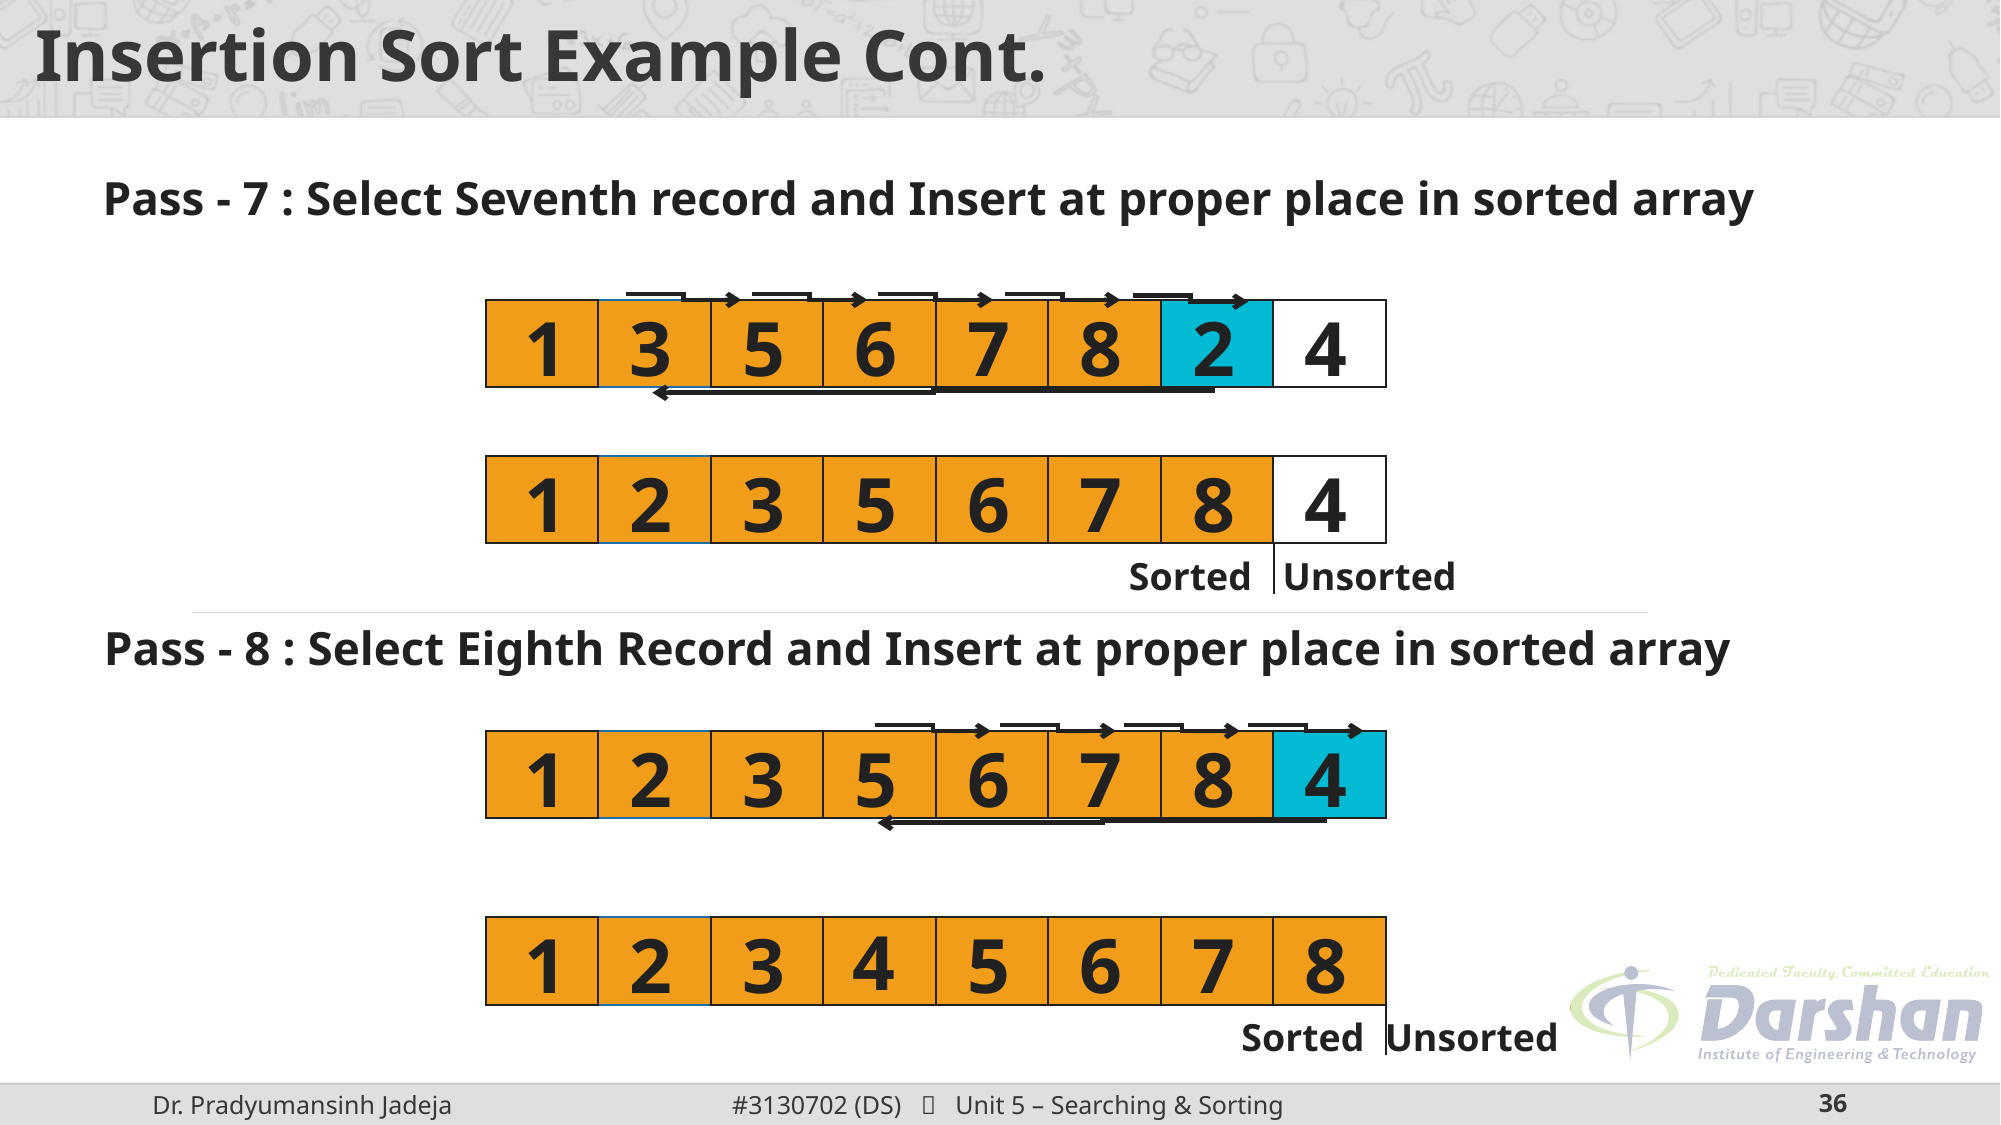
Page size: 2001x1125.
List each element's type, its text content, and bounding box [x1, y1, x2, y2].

text_box 2 [615, 724, 688, 830]
text_box Unsorted [1267, 545, 1482, 606]
text_box 6 [1065, 911, 1101, 1017]
text_box 6 [840, 293, 913, 390]
text_box [822, 302, 840, 388]
text_box [935, 733, 952, 819]
text_box [911, 916, 937, 1006]
text_box [599, 730, 615, 819]
text_box 7 [1104, 823, 1138, 830]
text_box Unsorted [1370, 1007, 1584, 1067]
text_box 5 [727, 293, 801, 390]
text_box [1187, 240, 1194, 357]
text_box [1138, 299, 1160, 388]
text_box [583, 299, 599, 388]
text_box [913, 730, 935, 819]
text_box [1026, 299, 1047, 388]
text_box 1 [509, 911, 583, 1017]
text_box Pass - 7 : Select Seventh record and Insert at proper place in sorted array [935, 162, 1770, 233]
text_box 1 [509, 293, 583, 399]
title Insertion Sort Example Cont. [0, 0, 2000, 117]
text_box 8 [1177, 823, 1251, 830]
text_box 1 [509, 449, 583, 555]
text_box 7 [1065, 825, 1101, 830]
text_box [688, 730, 710, 819]
text_box [1251, 916, 1272, 1006]
text_box 5 [952, 911, 1026, 1017]
text_box 4 [1309, 724, 1348, 729]
text_box [913, 455, 932, 544]
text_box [1059, 239, 1066, 355]
text_box [1251, 299, 1272, 388]
text_box 5 [840, 724, 913, 830]
text_box [583, 916, 599, 1006]
text_box 8 [1177, 724, 1251, 818]
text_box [1179, 670, 1186, 786]
text_box [801, 455, 822, 544]
text_box 4 [1355, 724, 1363, 729]
text_box 7 [1065, 449, 1138, 555]
text_box 8 [1177, 449, 1251, 545]
text_box [1138, 916, 1160, 1006]
text_box [688, 455, 710, 544]
text_box Sorted [1114, 545, 1267, 606]
text_box [710, 455, 727, 544]
text_box [913, 299, 932, 388]
text_box 6 [952, 825, 1026, 830]
text_box 7 [1065, 724, 1100, 729]
text_box [1160, 299, 1177, 388]
text_box 8 [1065, 293, 1138, 388]
text_box [935, 302, 952, 388]
text_box [710, 730, 727, 819]
text_box [599, 455, 615, 544]
text_box [1363, 299, 1387, 388]
text_box 7 [1177, 911, 1251, 1017]
text_box 4 [1290, 293, 1363, 399]
text_box [1138, 455, 1160, 544]
text_box [583, 455, 599, 544]
text_box 2 [1177, 293, 1251, 399]
text_box Pass - 8 : Select Eighth Record and Insert at proper place in sorted array [1104, 612, 1747, 683]
text_box [1047, 916, 1065, 1006]
text_box 8 [1290, 911, 1363, 1007]
text_box [937, 916, 952, 1006]
text_box 3 [727, 911, 801, 1017]
text_box 4 [837, 908, 911, 1013]
text_box Swap [1570, 966, 1990, 1063]
text_box 6 [840, 395, 913, 399]
text_box 2 [615, 911, 688, 1017]
text_box 4 [1290, 449, 1363, 545]
text_box [1047, 730, 1065, 819]
text_box [710, 916, 727, 1006]
text_box [1026, 730, 1047, 819]
text_box [1047, 455, 1065, 544]
text_box [801, 916, 822, 1006]
text_box 6 [952, 449, 1026, 555]
text_box 1 [509, 724, 583, 830]
text_box [1363, 455, 1387, 544]
text_box 7 [1065, 733, 1101, 820]
text_box [1047, 299, 1065, 388]
text_box [1160, 730, 1177, 818]
text_box [822, 916, 837, 1006]
text_box [1026, 916, 1047, 1006]
text_box 3 [615, 293, 688, 399]
text_box Sorted [1226, 1007, 1370, 1067]
text_box [688, 302, 710, 388]
text_box [935, 455, 952, 544]
text_box 7 [952, 393, 1026, 399]
text_box [1251, 455, 1272, 544]
text_box [485, 299, 509, 388]
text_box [935, 239, 939, 355]
text_box [801, 730, 822, 819]
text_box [1055, 670, 1062, 786]
text_box 4 [1290, 727, 1363, 830]
text_box [1272, 455, 1290, 544]
text_box [688, 916, 710, 1006]
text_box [930, 670, 937, 786]
text_box [1160, 916, 1177, 1006]
text_box [1160, 455, 1177, 544]
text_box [806, 239, 813, 355]
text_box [1302, 670, 1309, 786]
text_box 7 [952, 293, 1026, 388]
text_box Pass - 8 : Select Eighth Record and Insert at proper place in sorted array [89, 612, 932, 683]
text_box [822, 730, 840, 819]
text_box [1272, 916, 1290, 1006]
text_box [485, 730, 509, 819]
text_box [1138, 730, 1160, 818]
text_box [801, 299, 822, 388]
text_box [599, 299, 615, 388]
text_box Pass - 8 : Select Eighth Record and Insert at proper place in sorted array [935, 613, 1101, 683]
text_box [1363, 730, 1387, 819]
text_box [583, 730, 599, 819]
text_box [1026, 455, 1047, 544]
text_box [485, 916, 509, 1006]
text_box [822, 455, 840, 544]
text_box [1363, 916, 1387, 1006]
text_box [1251, 730, 1272, 818]
text_box Pass - 7 : Select Seventh record and Insert at proper place in sorted array [87, 162, 932, 233]
text_box 2 [615, 449, 688, 555]
text_box [599, 916, 615, 1006]
text_box 3 [727, 449, 801, 555]
text_box 6 [952, 724, 1026, 820]
text_box 8 [1065, 393, 1138, 399]
text_box [1272, 299, 1290, 388]
text_box 7 [1104, 724, 1138, 818]
text_box [710, 302, 727, 388]
text_box [1272, 730, 1290, 818]
text_box [485, 455, 509, 544]
text_box 5 [727, 395, 801, 399]
text_box 3 [727, 724, 801, 830]
text_box 6 [1104, 911, 1138, 1017]
text_box 5 [840, 449, 913, 555]
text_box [680, 239, 687, 355]
